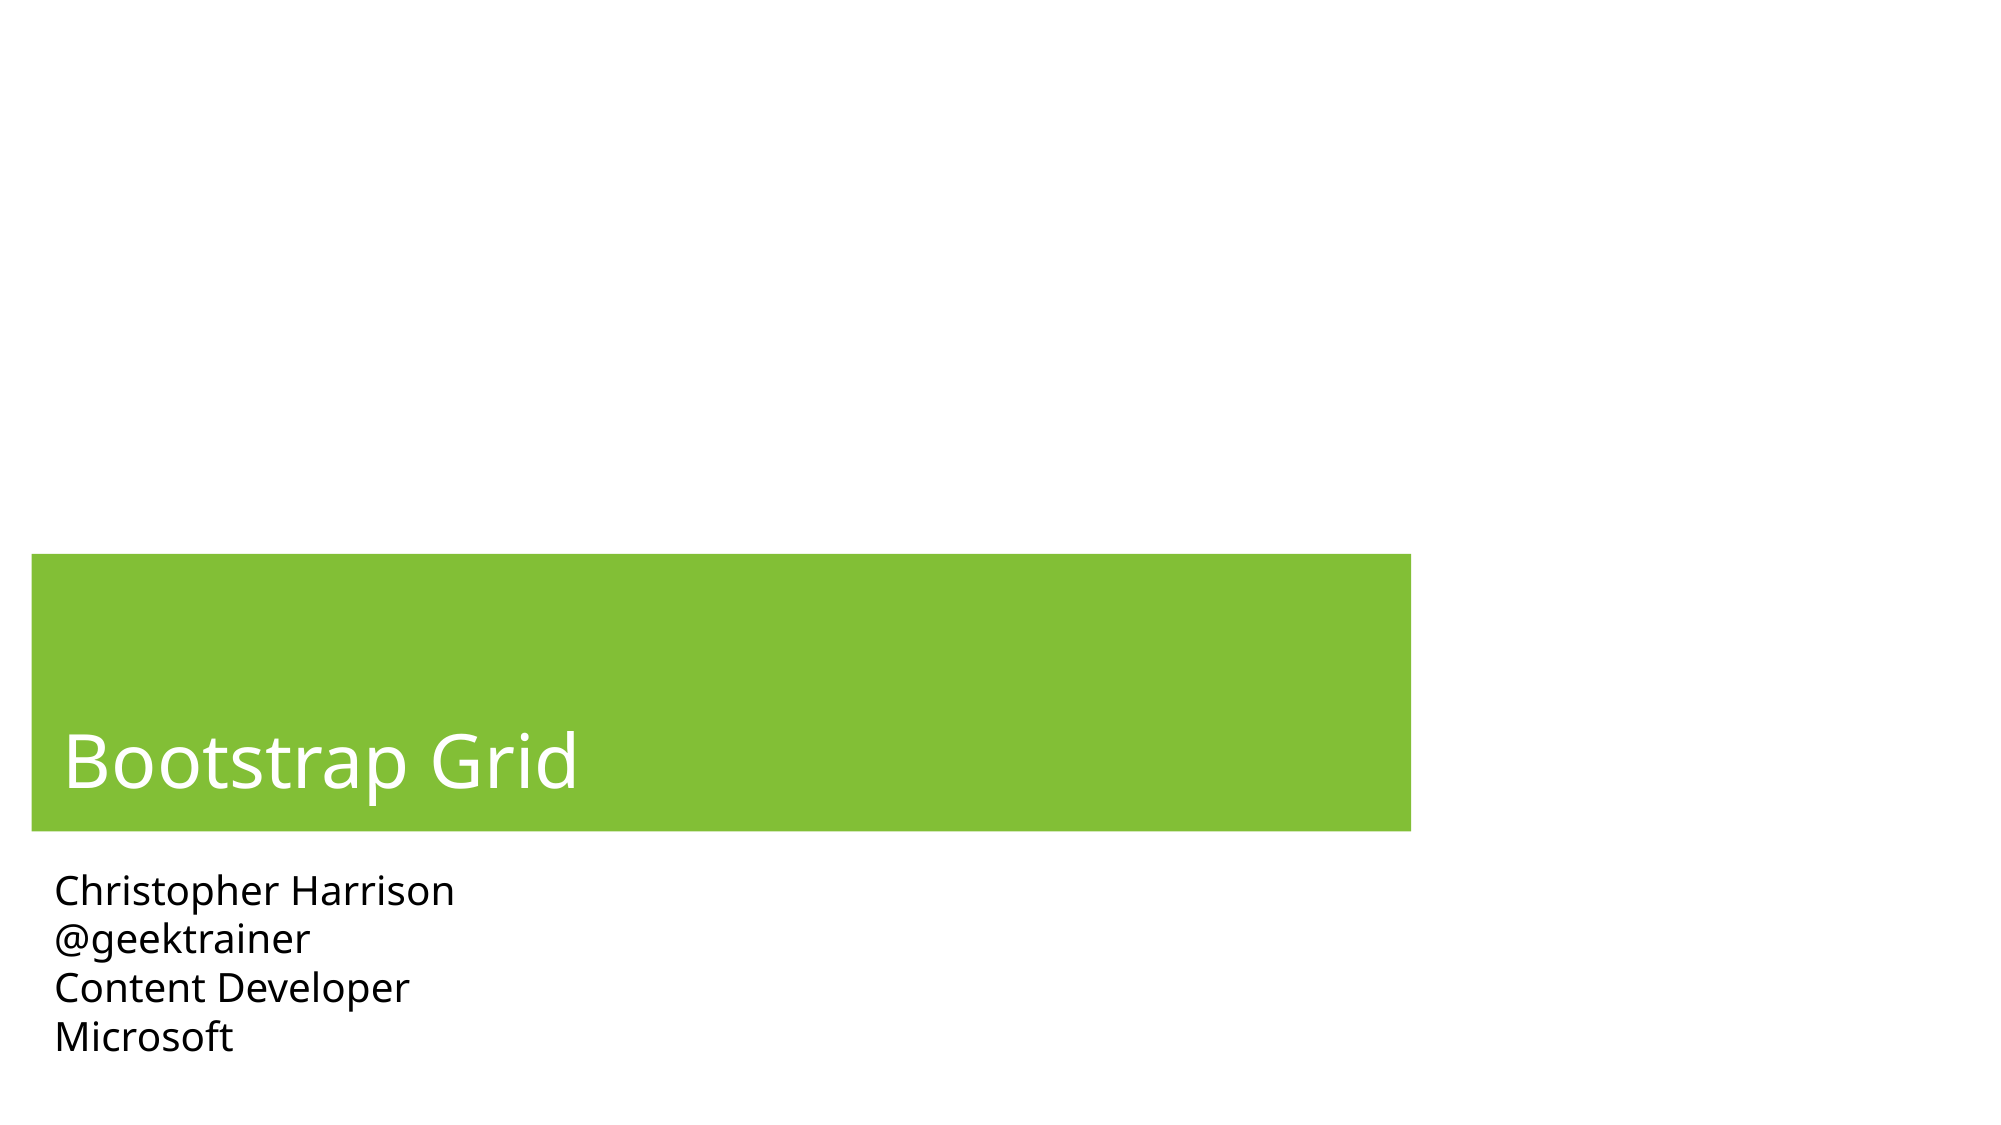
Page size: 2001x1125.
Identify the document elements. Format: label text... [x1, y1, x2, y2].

subtitle Christopher Harrison @geektrainer Content Developer Microsoft [31, 841, 1412, 1082]
list Bootstrap Grid [47, 568, 1396, 813]
